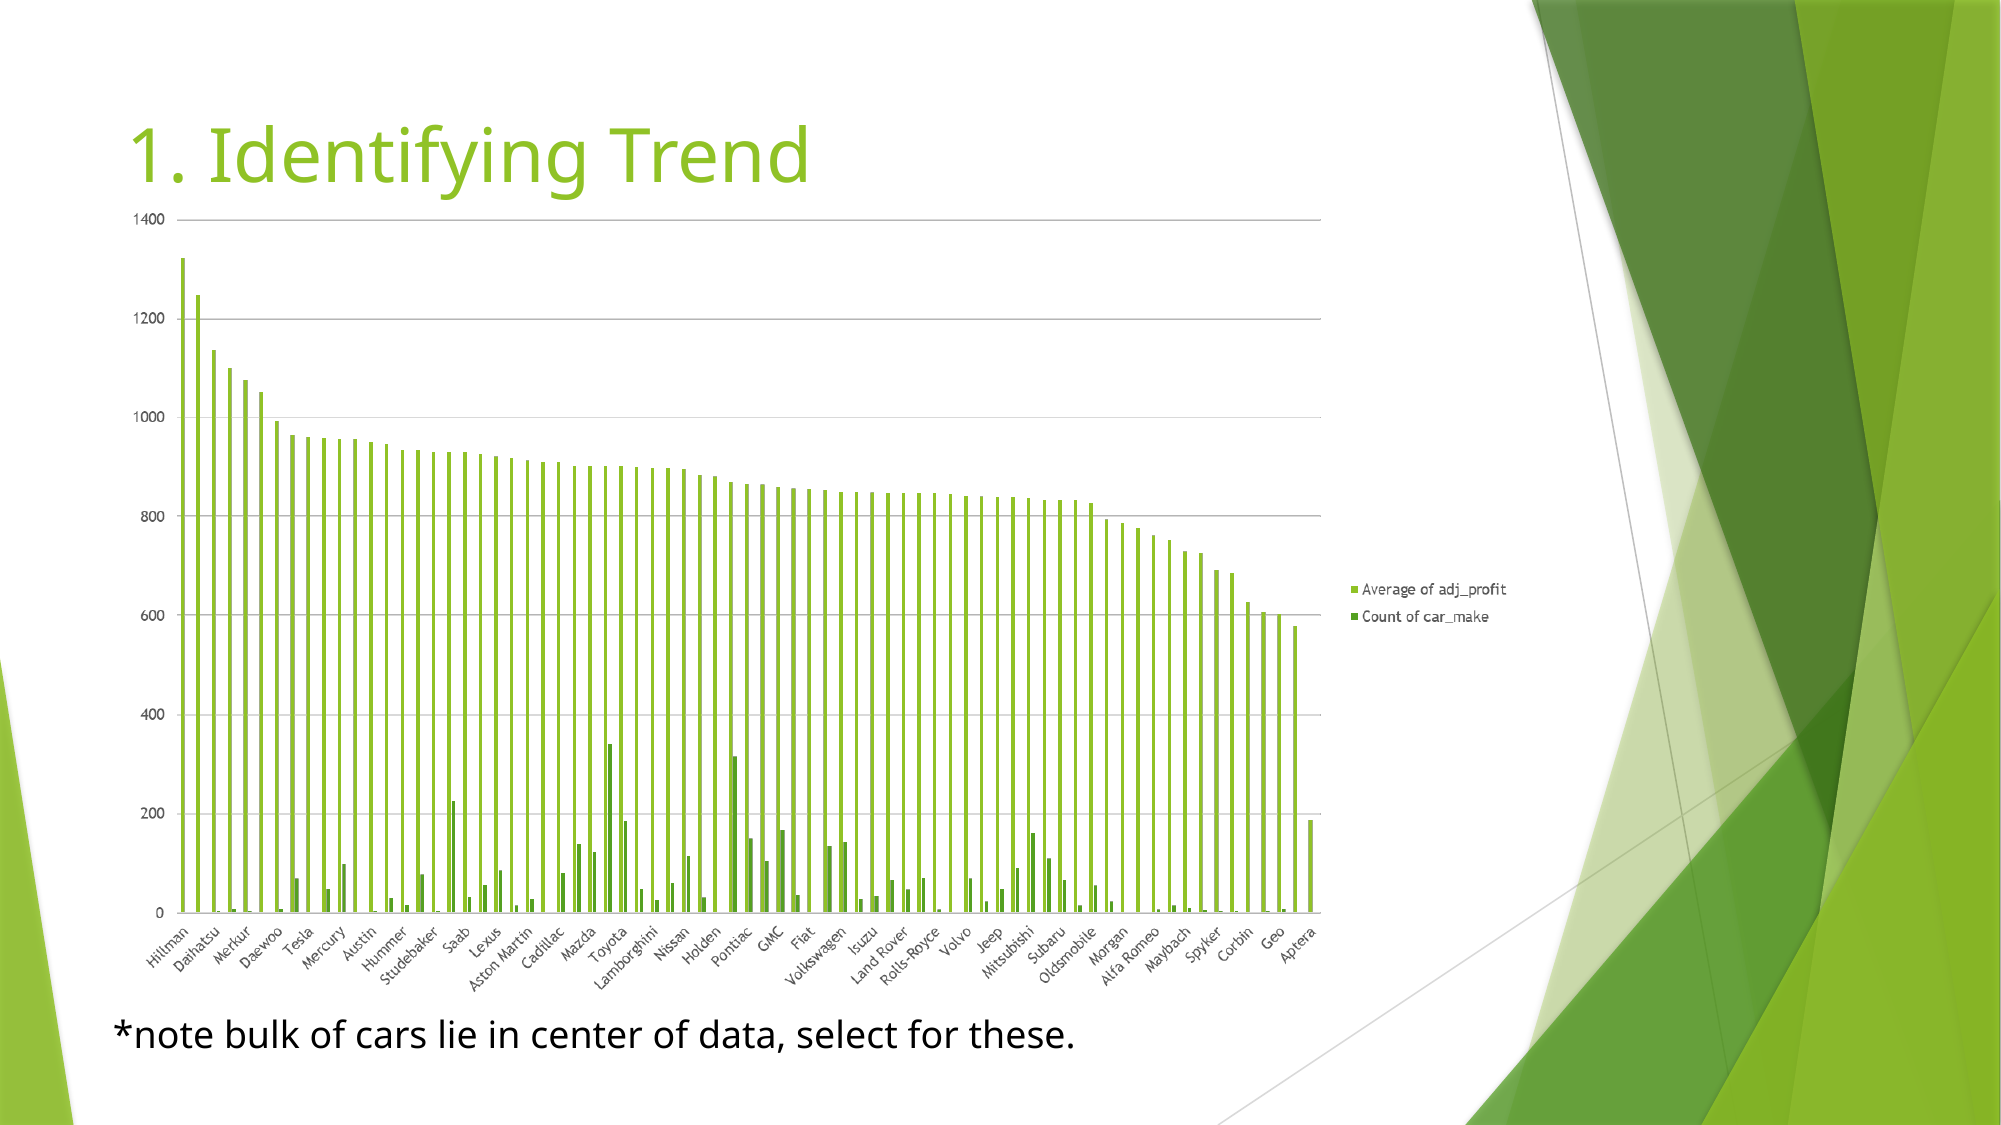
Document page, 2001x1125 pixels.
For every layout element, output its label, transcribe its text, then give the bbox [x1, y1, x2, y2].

picture [121, 200, 1522, 1005]
text_box *note bulk of cars lie in center of data, select for these. [98, 1003, 1535, 1064]
title 1. Identifying Trend [111, 99, 1522, 317]
